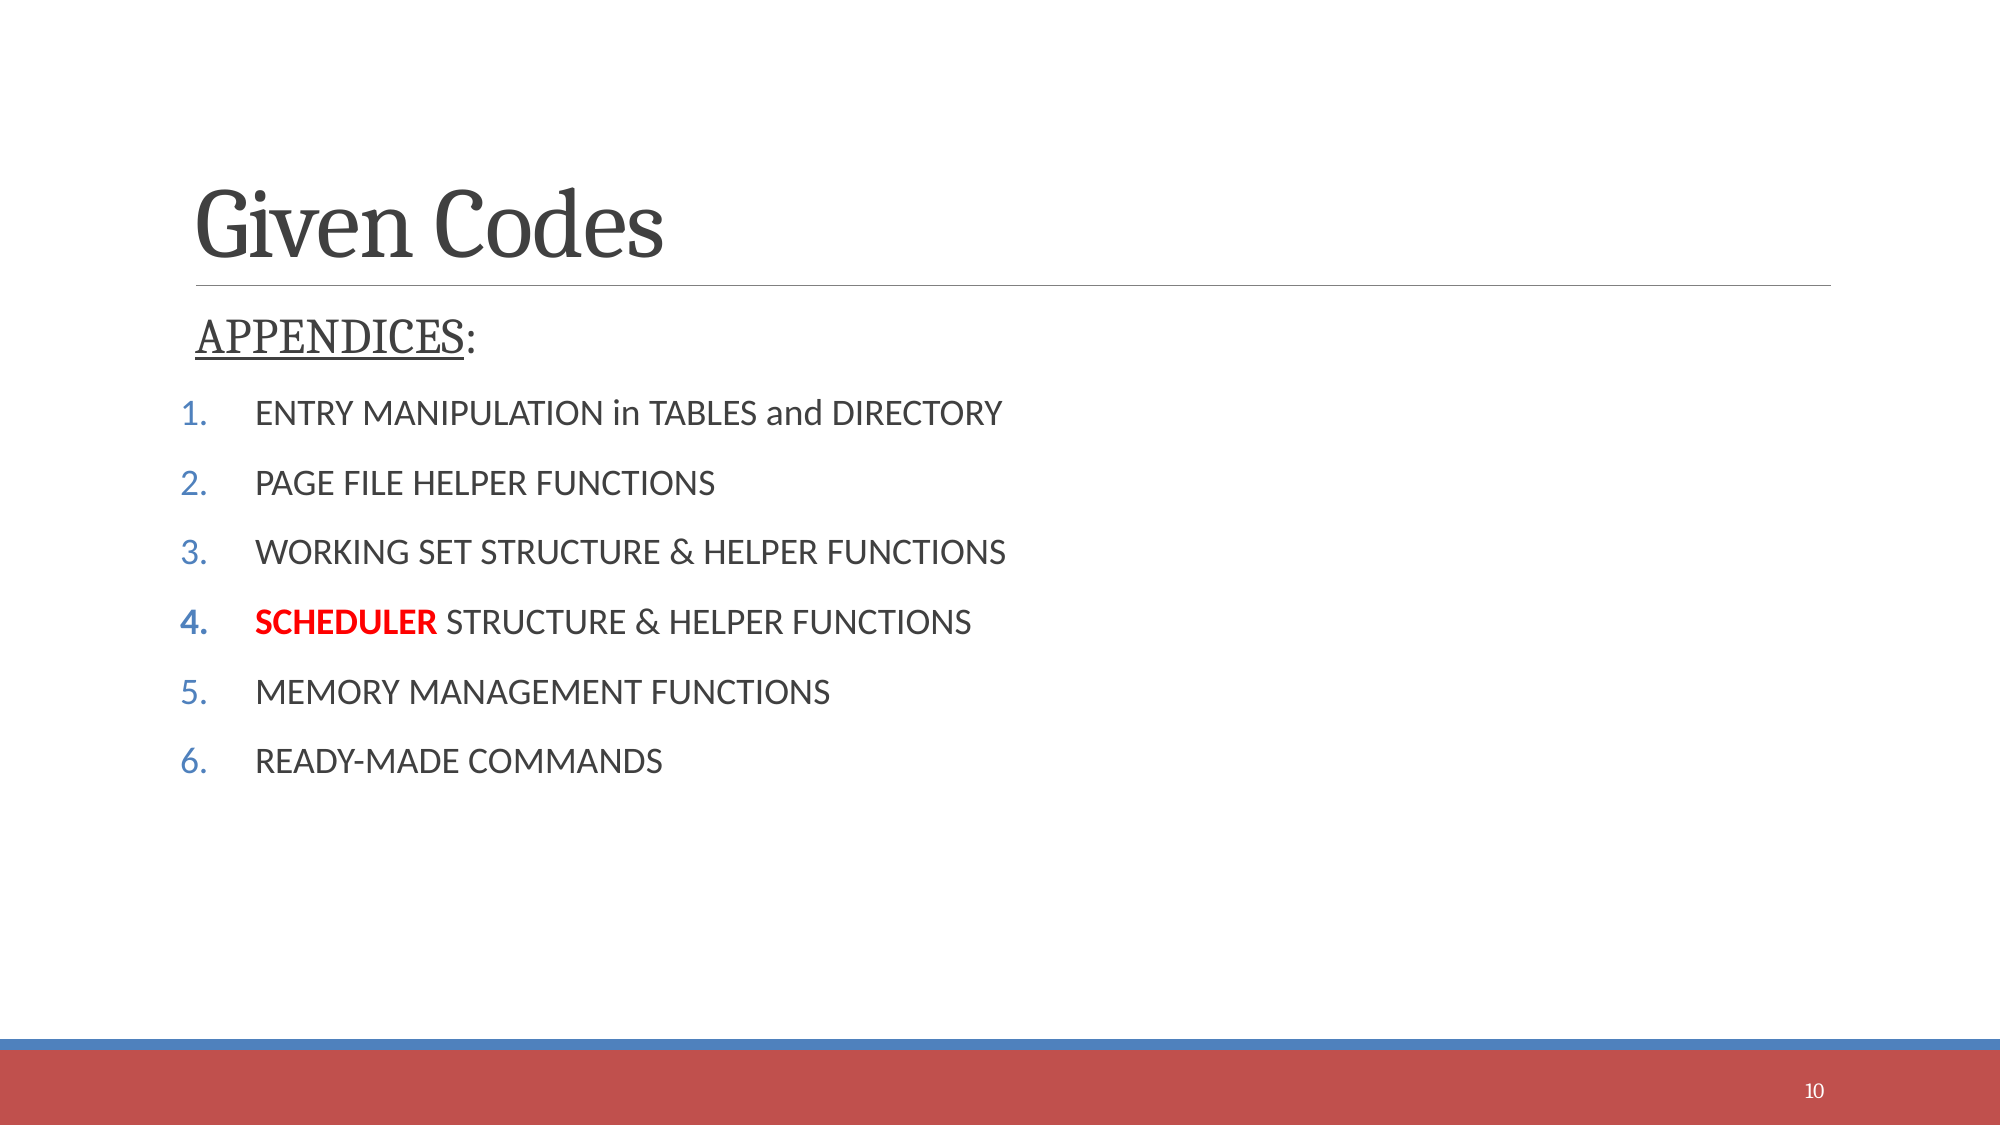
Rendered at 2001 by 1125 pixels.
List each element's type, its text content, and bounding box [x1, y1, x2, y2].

title Given Codes [180, 47, 1830, 285]
slide_number 10 [1624, 1059, 1840, 1120]
list APPENDICES: ENTRY MANIPULATION in TABLES and DIRECTORY PAGE FILE HELPER FUNCTIONS WORKING SET STRUCTURE & HELPER FUNCTIONS SCHEDULER STRUCTURE & HELPER FUNCTIONS MEMORY MANAGEMENT FUNCTIONS READY-MADE COMMANDS [180, 302, 1830, 963]
